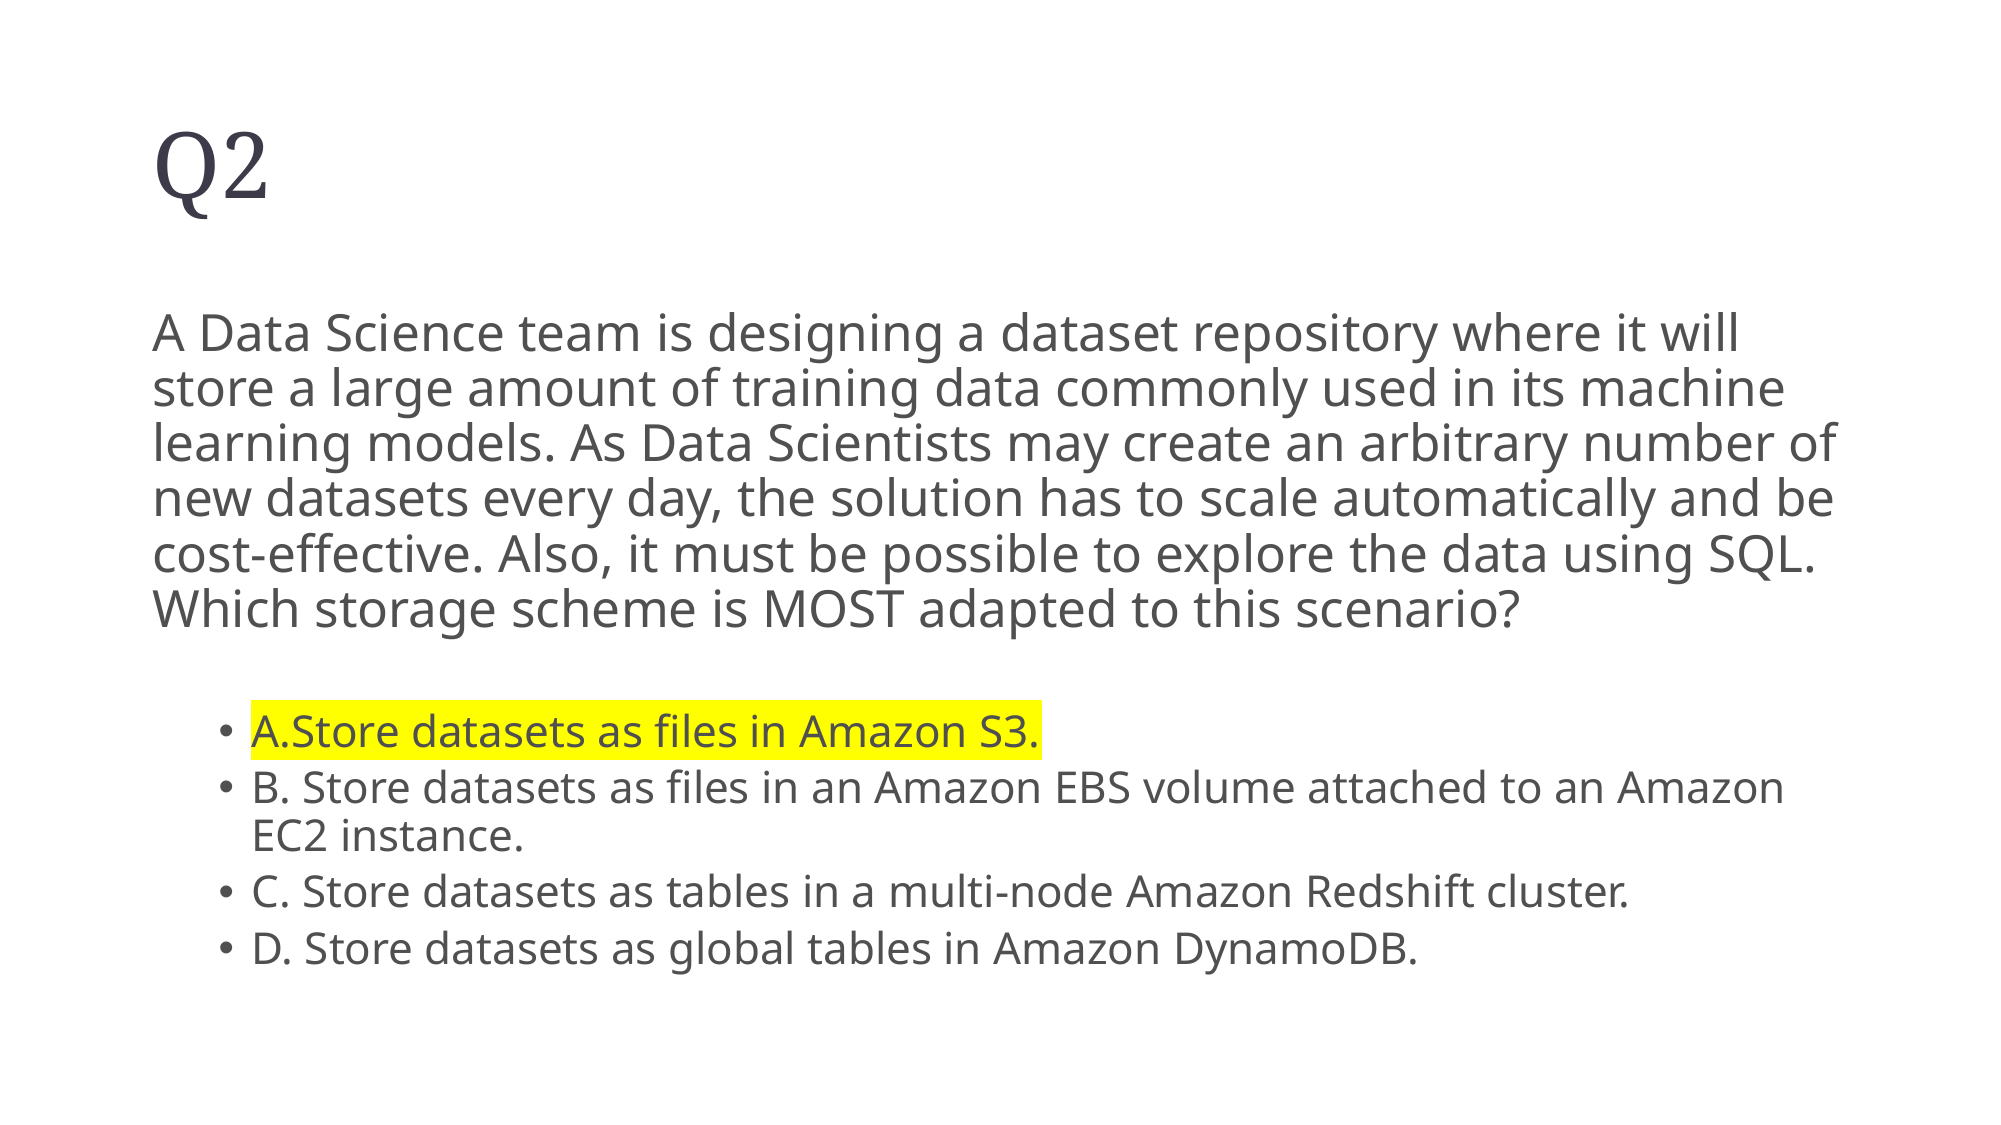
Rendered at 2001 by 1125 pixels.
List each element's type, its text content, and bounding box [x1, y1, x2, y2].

title Q2 [137, 59, 1863, 278]
list A Data Science team is designing a dataset repository where it will store a large amount of training data commonly used in its machine learning models. As Data Scientists may create an arbitrary number of new datasets every day, the solution has to scale automatically and be cost-effective. Also, it must be possible to explore the data using SQL. Which storage scheme is MOST adapted to this scenario? A.Store datasets as files in Amazon S3. B. Store datasets as files in an Amazon EBS volume attached to an Amazon EC2 instance. C. Store datasets as tables in a multi-node Amazon Redshift cluster. D. Store datasets as global tables in Amazon DynamoDB. [137, 299, 1863, 1014]
